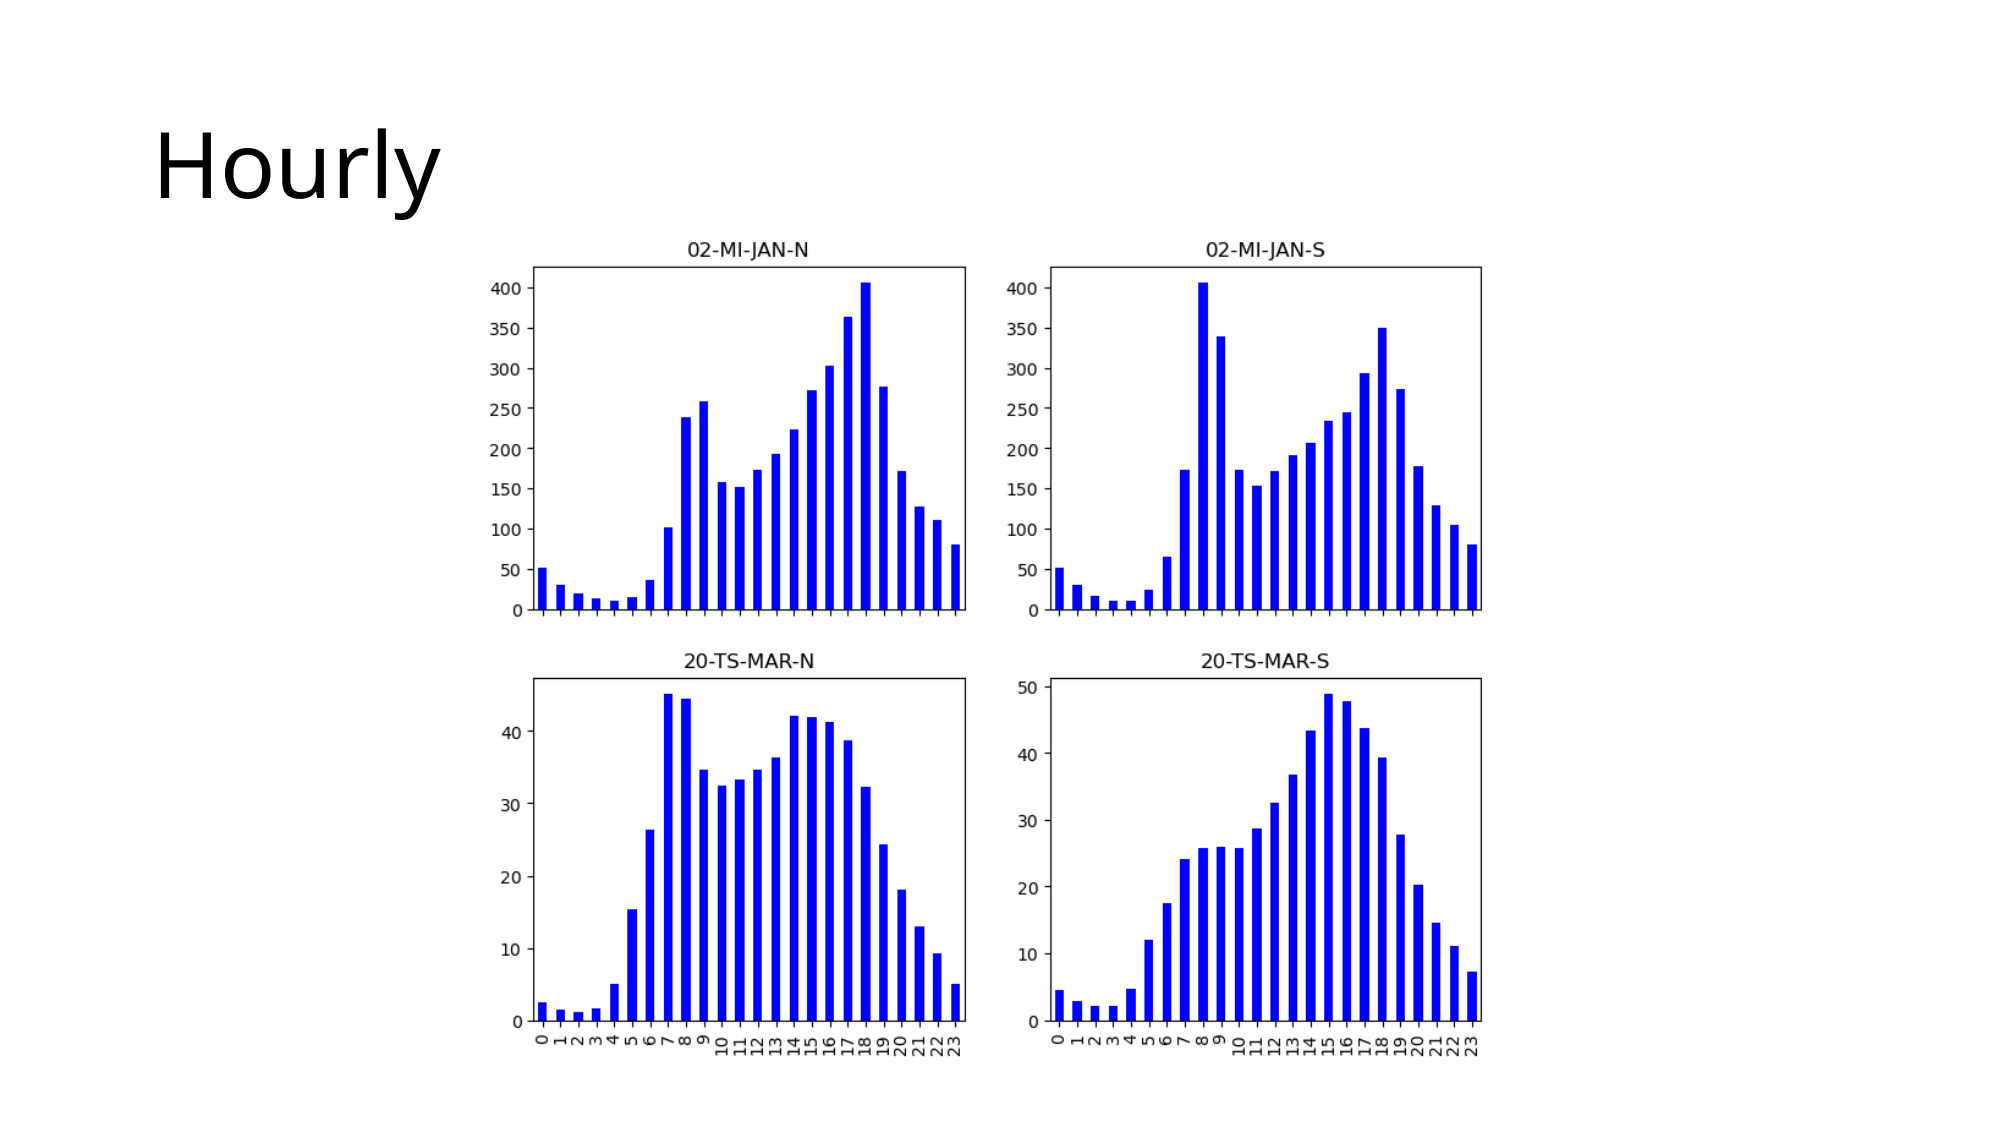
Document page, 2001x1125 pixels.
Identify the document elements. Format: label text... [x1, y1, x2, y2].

title Hourly [137, 59, 1863, 278]
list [477, 230, 1494, 1066]
